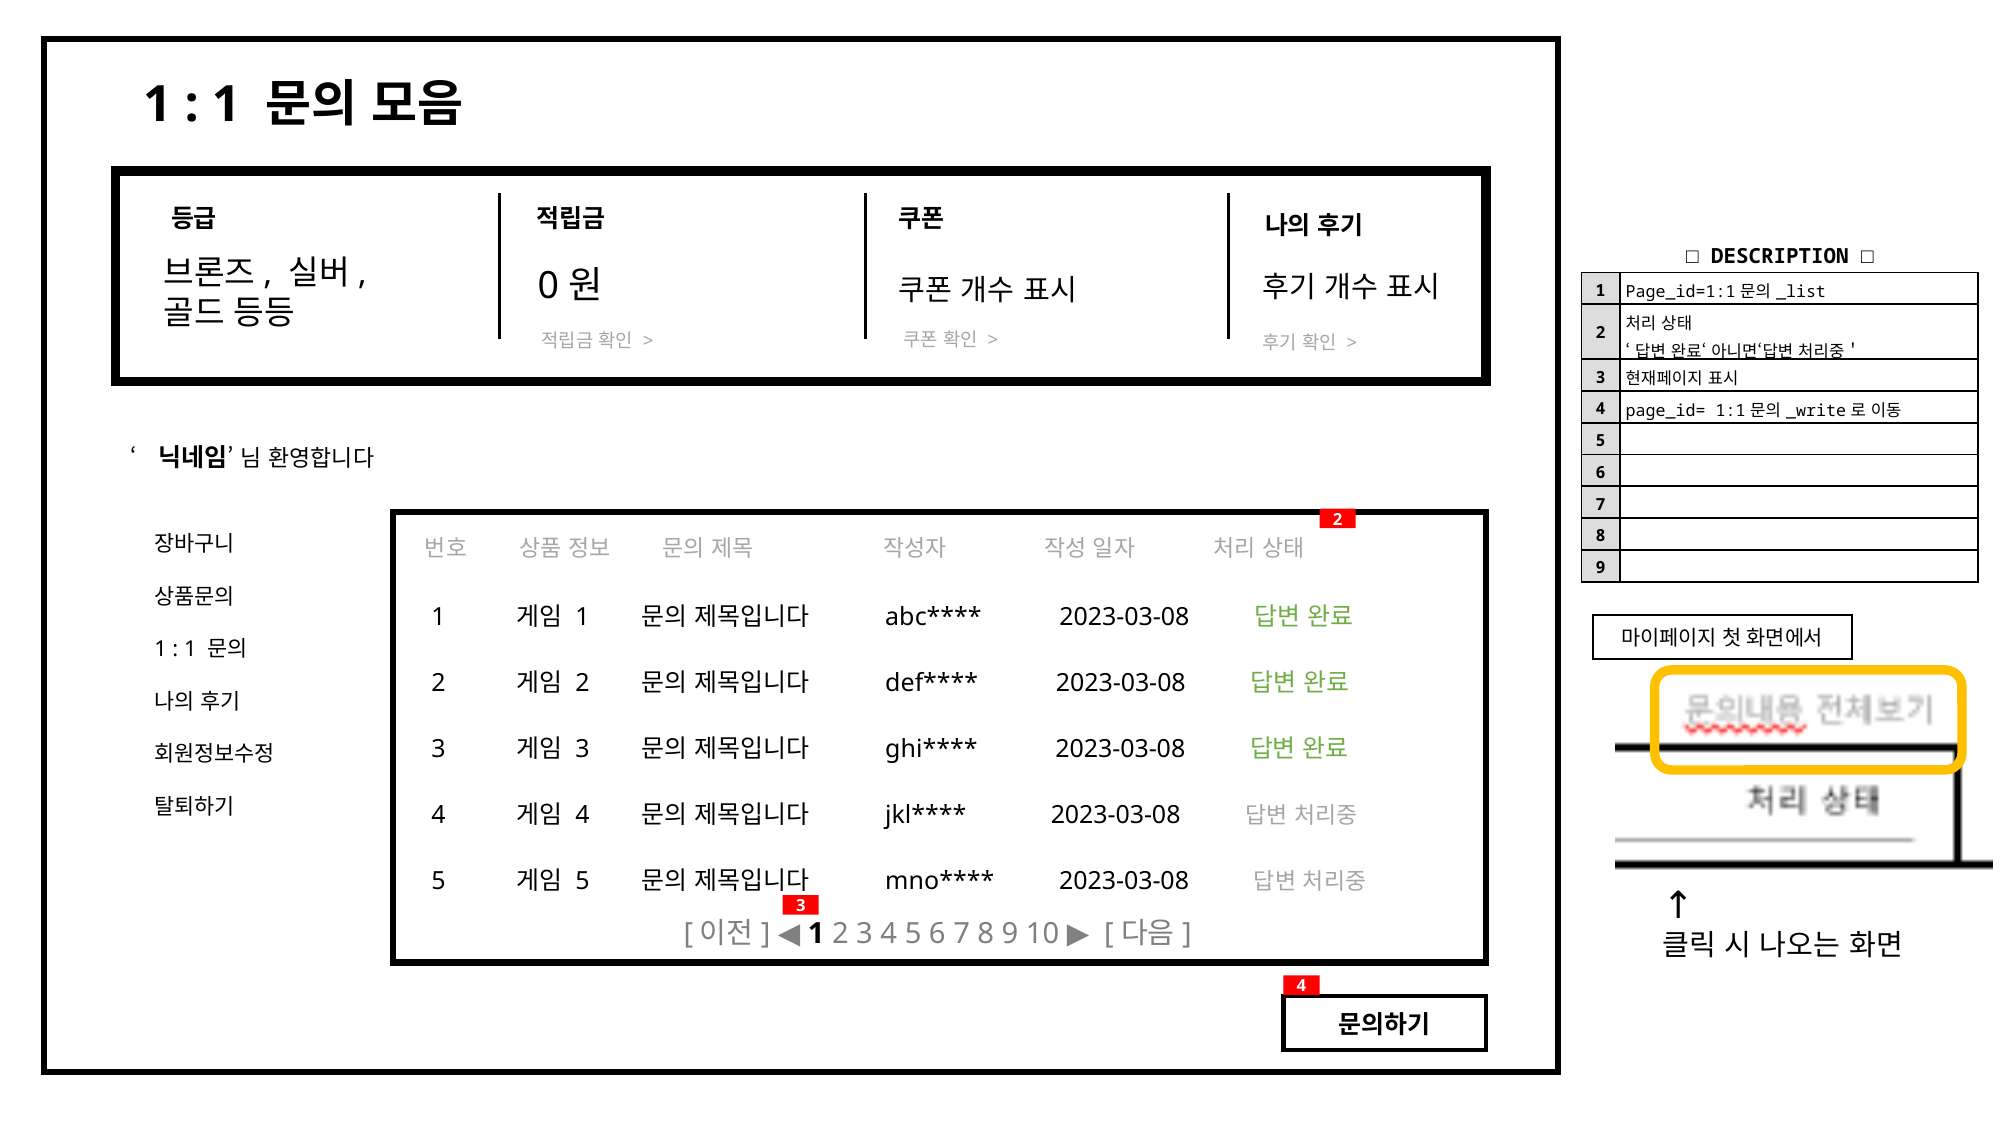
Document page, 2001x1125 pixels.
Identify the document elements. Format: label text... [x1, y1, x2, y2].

text_box 적립금 [522, 194, 733, 240]
table_cell 8 [1582, 519, 1619, 549]
text_box 적립금 확인 > [526, 321, 669, 360]
text_box 2 게임 2 문의 제목입니다 def**** 2023-03-08 답변 완료 [410, 659, 1469, 704]
text_box 4 게임 4 문의 제목입니다 jkl**** 2023-03-08 답변 처리중 [410, 790, 1486, 836]
text_box 장바구니 상품문의 1 : 1 문의 나의 후기 회원정보수정 탈퇴하기 [139, 522, 290, 826]
text_box 브론즈, 실버,골드 등등 [149, 243, 377, 339]
table_cell Page_id=1:1문의_list [1621, 273, 1977, 303]
table_cell [1621, 487, 1977, 517]
table_cell 7 [1582, 487, 1619, 517]
text_box 3 [782, 895, 819, 915]
table_cell 처리 상태 ‘답변 완료‘ 아니면‘답변 처리중＇ [1621, 305, 1977, 358]
table_cell 현재페이지 표시 [1621, 360, 1977, 390]
table_cell [1621, 455, 1977, 485]
text_box 0원 [522, 253, 734, 314]
table_cell 6 [1582, 455, 1619, 485]
text_box 마이페이지 첫 화면에서 [1592, 614, 1853, 660]
table_cell [1621, 424, 1977, 454]
text_box 1 게임 1 문의 제목입니다 abc**** 2023-03-08 답변 완료 [410, 593, 1469, 638]
table_cell page_id= 1:1문의_write로 이동 [1621, 392, 1977, 422]
text_box 나의 후기 [1250, 201, 1462, 247]
table_cell 4 [1582, 392, 1619, 422]
text_box 쿠폰 확인 > [888, 320, 1014, 358]
text_box 번호 상품 정보 문의 제목 작성자 작성 일자 처리 상태 [410, 526, 1486, 569]
text_box [43, 38, 1559, 1073]
table_cell 9 [1582, 551, 1619, 581]
table_cell 2 [1582, 305, 1619, 358]
text_box 문의하기 [1282, 995, 1487, 1051]
table_cell [1621, 551, 1977, 581]
text_box [이전] ◀ 1 2 3 4 5 6 7 8 9 10 ▶ [다음] [413, 907, 1462, 958]
text_box [392, 511, 1487, 963]
table_cell 5 [1582, 424, 1619, 454]
table_cell 3 [1582, 360, 1619, 390]
text_box [115, 170, 1487, 383]
text_box 3 게임 3 문의 제목입니다 ghi**** 2023-03-08 답변 완료 [410, 724, 1469, 770]
text_box 후기 확인 > [1247, 323, 1373, 361]
text_box 쿠폰 개수 표시 [883, 264, 1172, 314]
table_cell [1621, 519, 1977, 549]
table_header □ DESCRIPTION □ [1582, 236, 1978, 272]
text_box 4 [1283, 975, 1320, 995]
text_box ↑ 클릭 시 나오는 화면 [1647, 900, 1919, 969]
table_cell 1 [1582, 273, 1619, 303]
text_box 쿠폰 [884, 194, 1095, 240]
picture [1615, 662, 1993, 900]
text_box 2 [1319, 508, 1356, 529]
text_box ‘닉네임’ 님 환영합니다 [115, 433, 399, 479]
text_box 후기 개수 표시 [1247, 260, 1509, 311]
text_box 등급 [156, 194, 368, 240]
text_box 5 게임 5 문의 제목입니다 mno**** 2023-03-08 답변 처리중 [410, 857, 1486, 902]
